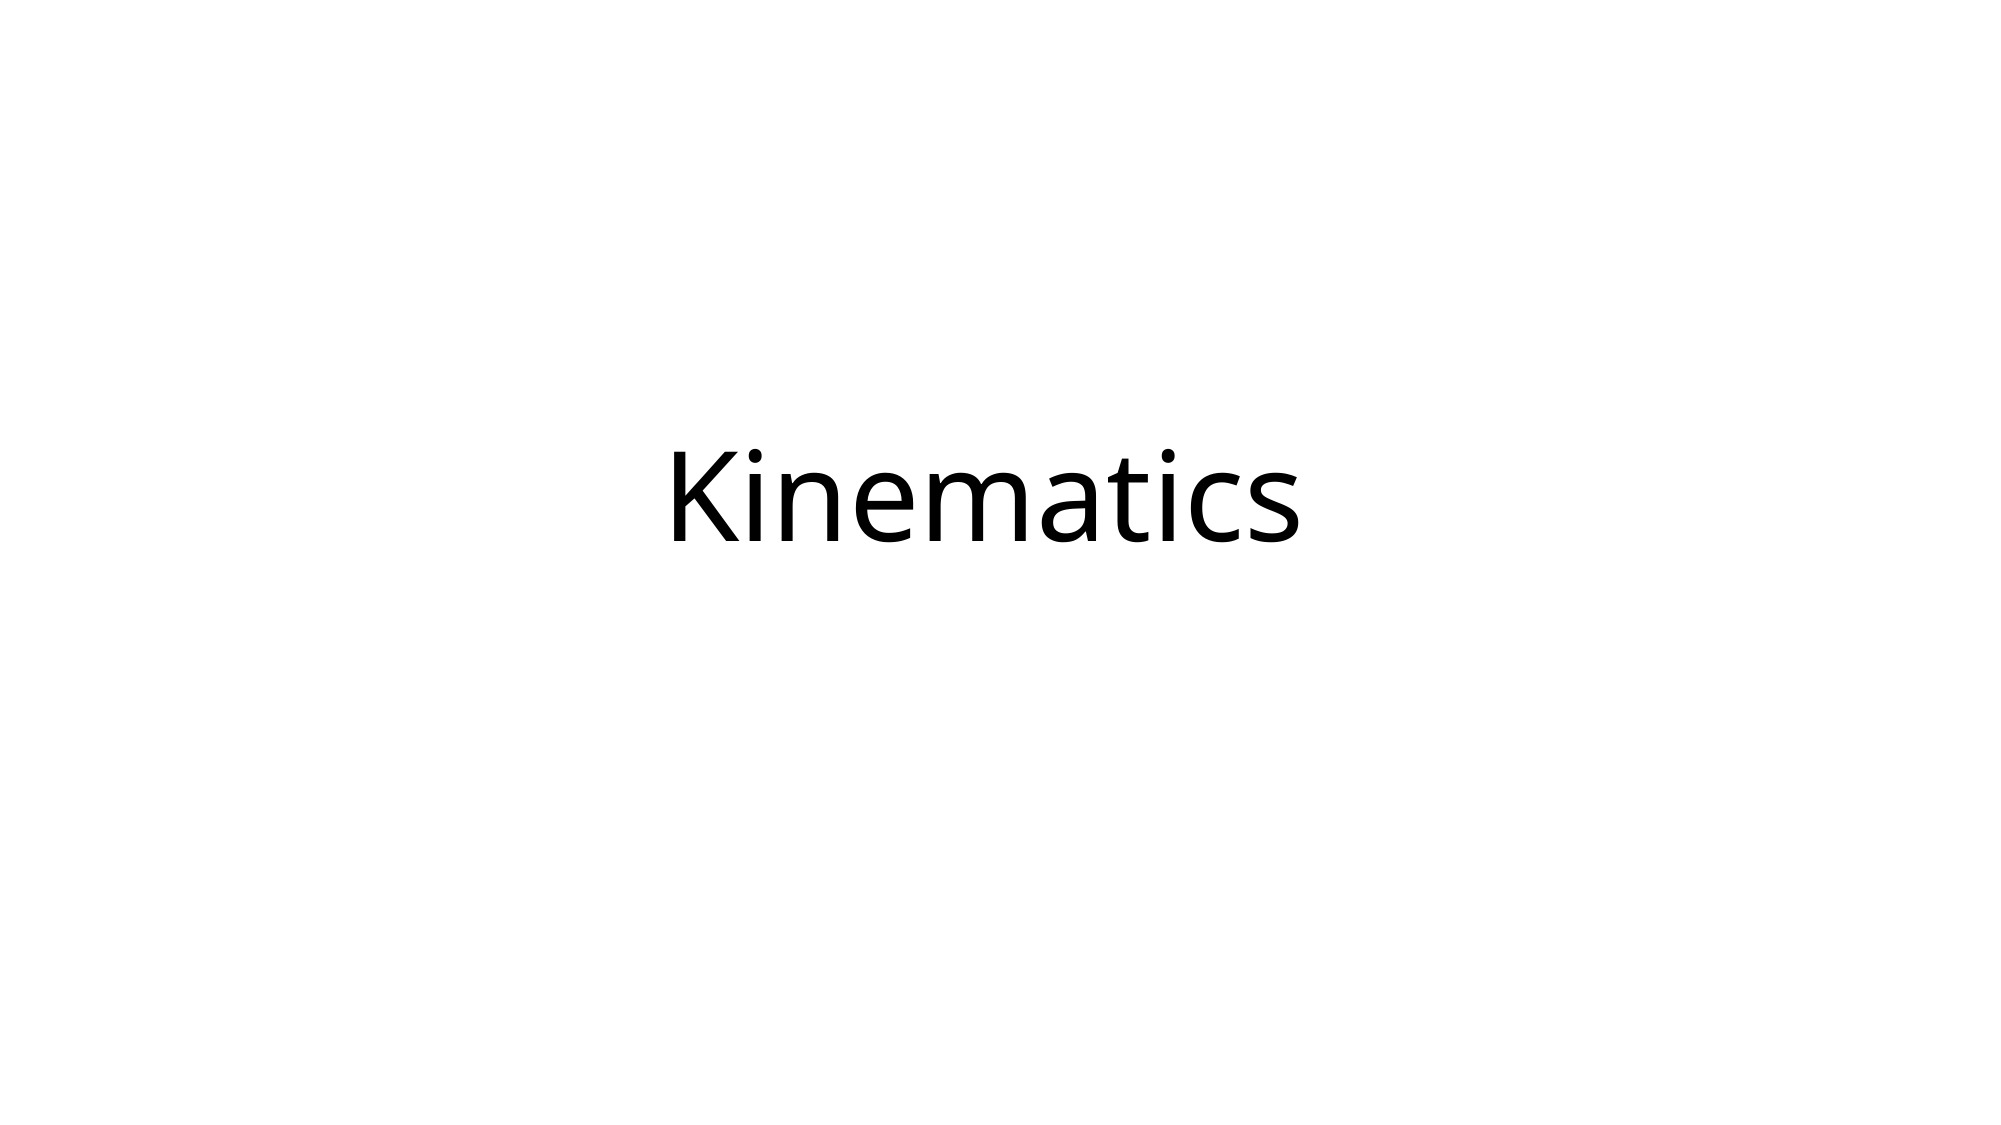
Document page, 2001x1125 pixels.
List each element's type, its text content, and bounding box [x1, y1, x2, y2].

title Kinematics [249, 184, 1750, 576]
